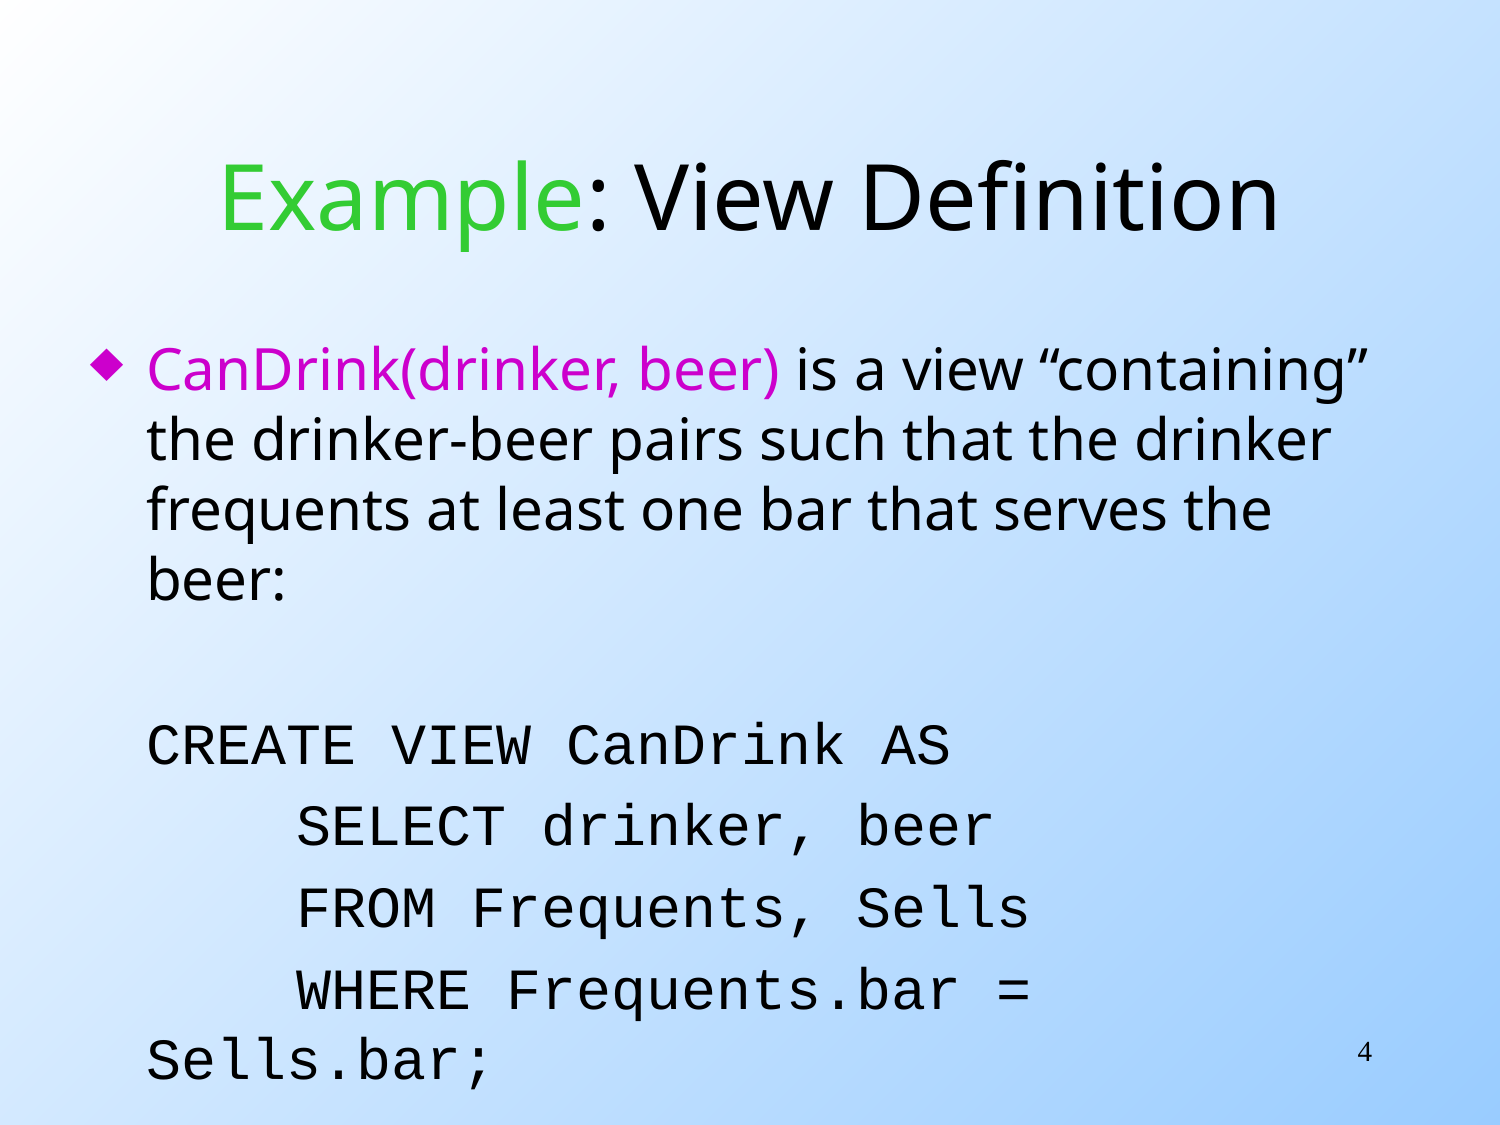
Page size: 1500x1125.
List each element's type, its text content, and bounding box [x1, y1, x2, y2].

list CanDrink(drinker, beer) is a view “containing” the drinker-beer pairs such that the drinker frequents at least one bar that serves the beer: CREATE VIEW CanDrink AS SELECT drinker, beer FROM Frequents, Sells WHERE Frequents.bar = Sells.bar; [75, 324, 1425, 1000]
title Example: View Definition [112, 99, 1388, 288]
slide_number 4 [1074, 1025, 1388, 1100]
